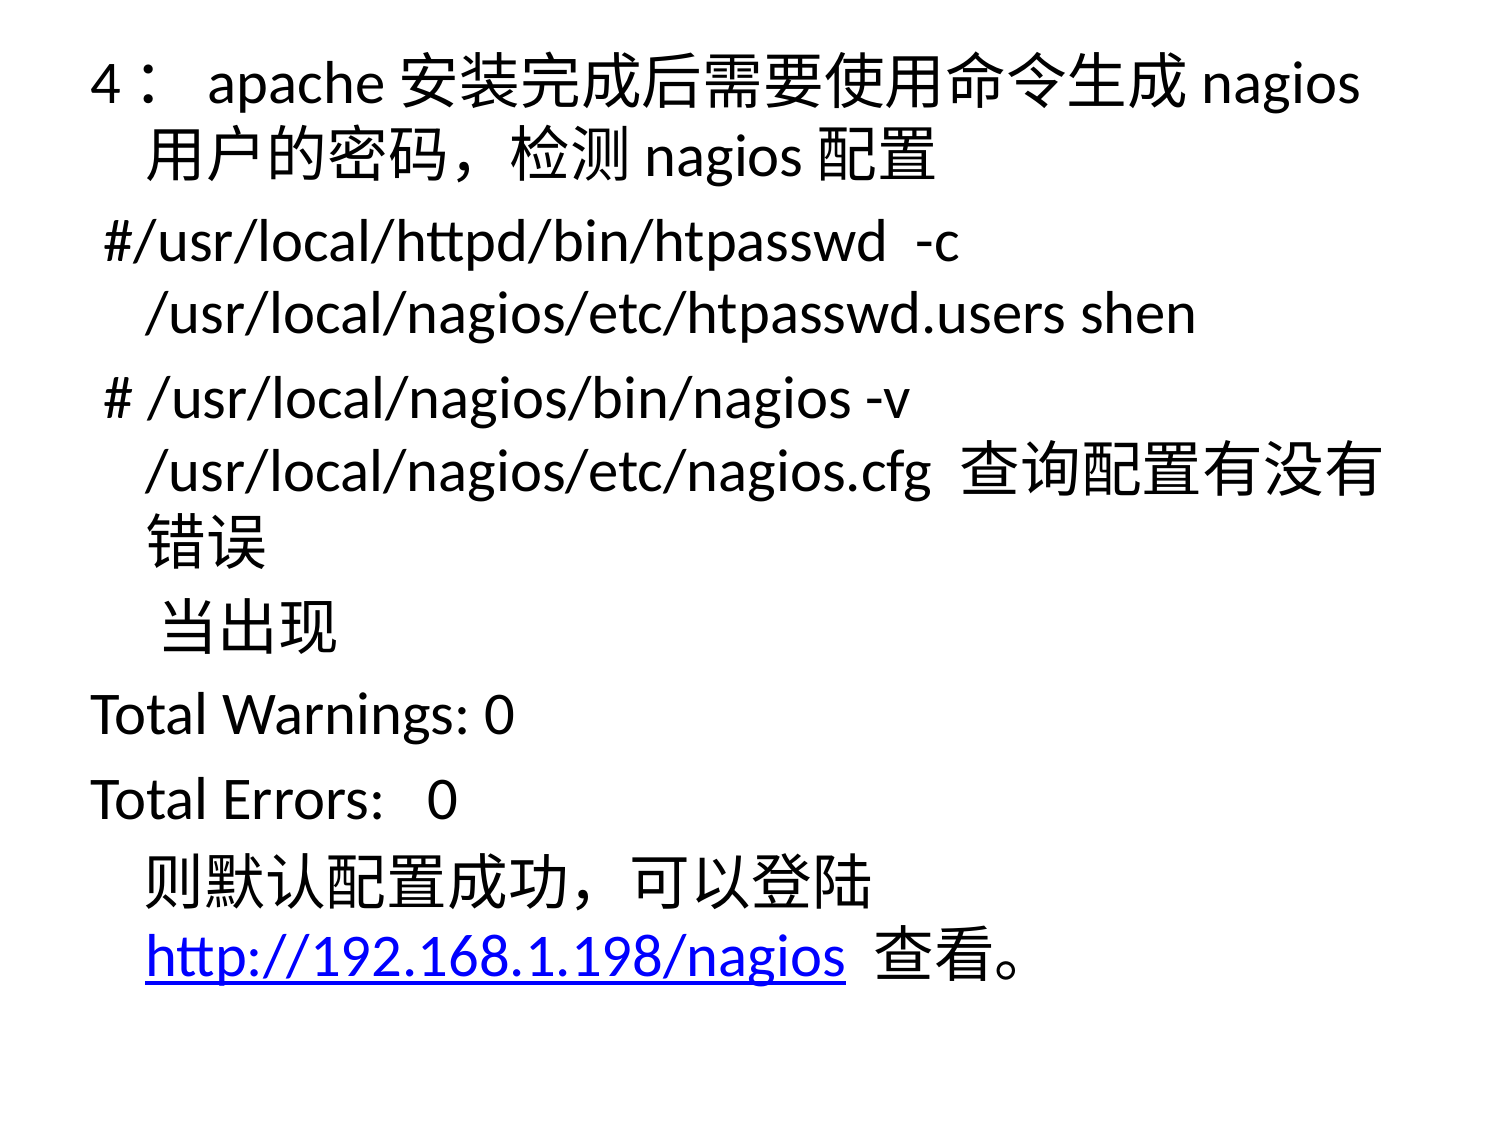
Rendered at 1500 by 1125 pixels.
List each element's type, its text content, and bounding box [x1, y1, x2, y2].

list 4：apache安装完成后需要使用命令生成nagios用户的密码，检测nagios配置 #/usr/local/httpd/bin/htpasswd -c /usr/local/nagios/etc/htpasswd.users shen # /usr/local/nagios/bin/nagios -v /usr/local/nagios/etc/nagios.cfg 查询配置有没有错误 当出现 Total Warnings: 0 Total Errors: 0 则默认配置成功，可以登陆http://192.168.1.198/nagios 查看。 [75, 35, 1425, 1005]
